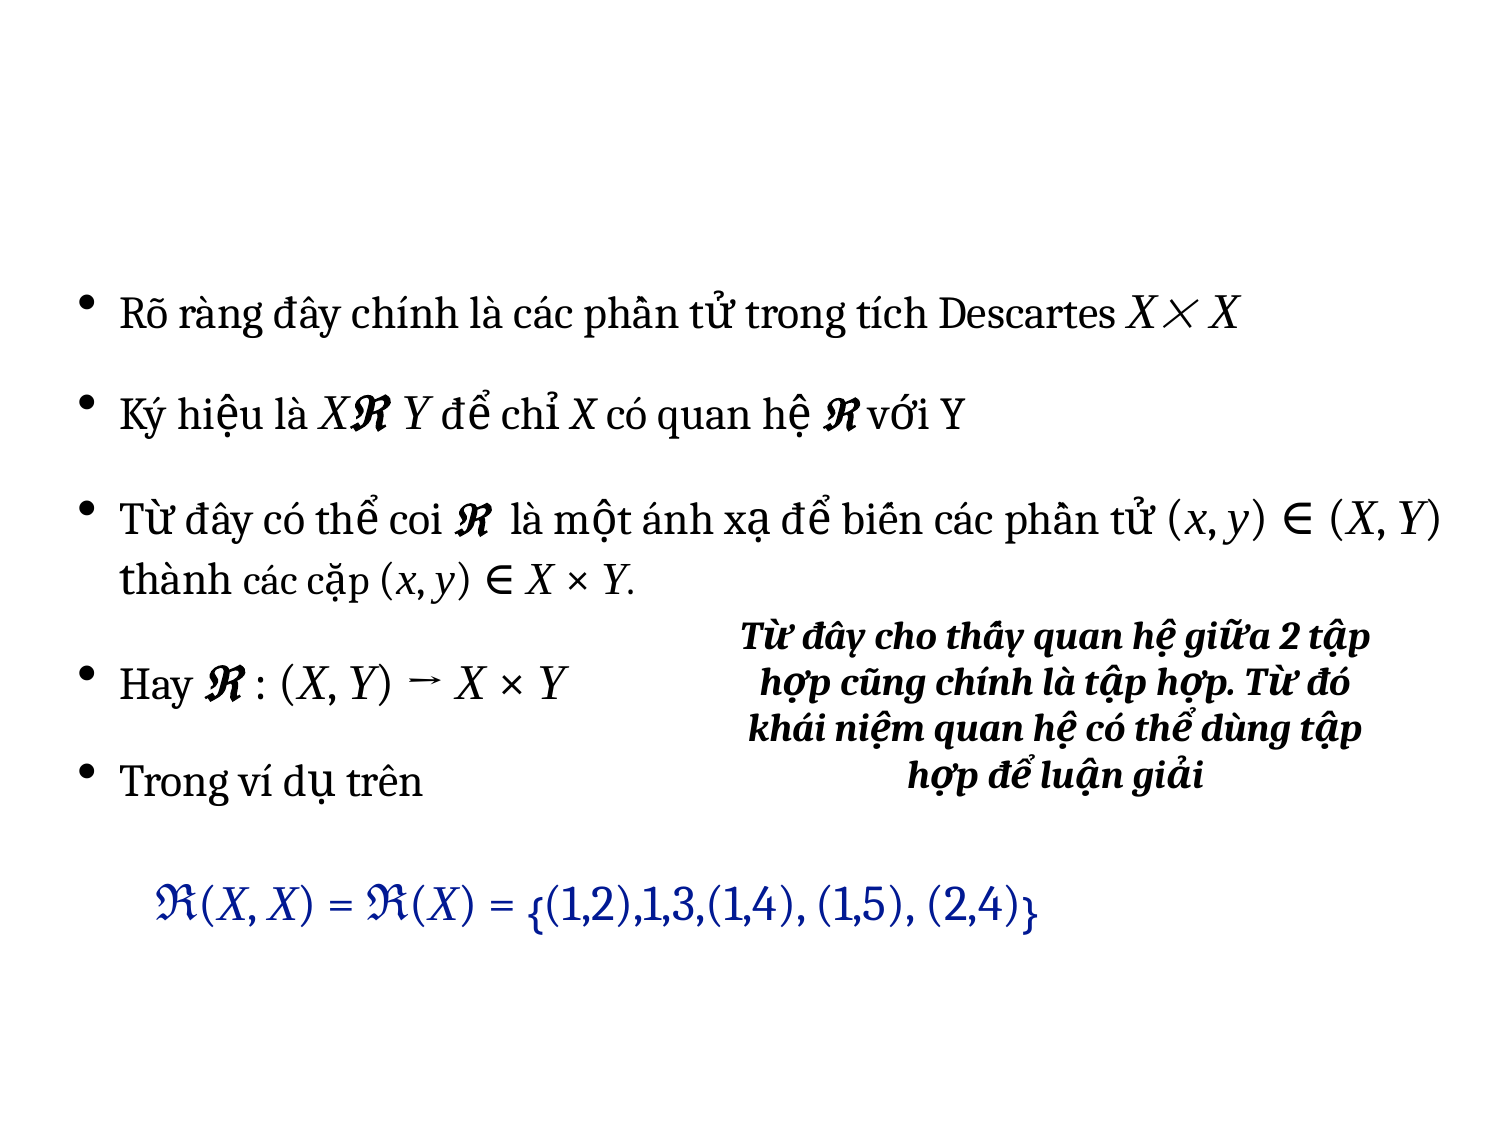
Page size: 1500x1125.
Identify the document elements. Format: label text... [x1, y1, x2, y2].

text_box ℜ(X, X) = ℜ(X) = {(1,2),1,3,(1,4), (1,5), (2,4)} [152, 843, 1143, 937]
text_box Từ đây có thể coi  là một ánh xạ để biến các phần tử (x, y) ∈ (X, Y) thành các cặp (x, y) ∈ X × Y. [76, 483, 1461, 718]
text_box Từ đây cho thấy quan hệ giữa 2 tập hợp cũng chính là tập hợp. Từ đó khái niệm quan hệ có thể dùng tập hợp để luận giải [728, 607, 1383, 797]
text_box Rõ ràng đây chı́nh là các phần tử trong tı́ch Descartes X X [76, 277, 1275, 339]
text_box Ký hiệu là X Y để chı̉ X có quan hệ  với Y [76, 378, 1113, 440]
text_box Hay  : (X, Y) → X × Y [76, 648, 648, 710]
text_box Trong vı́ dụ trên [76, 749, 513, 806]
